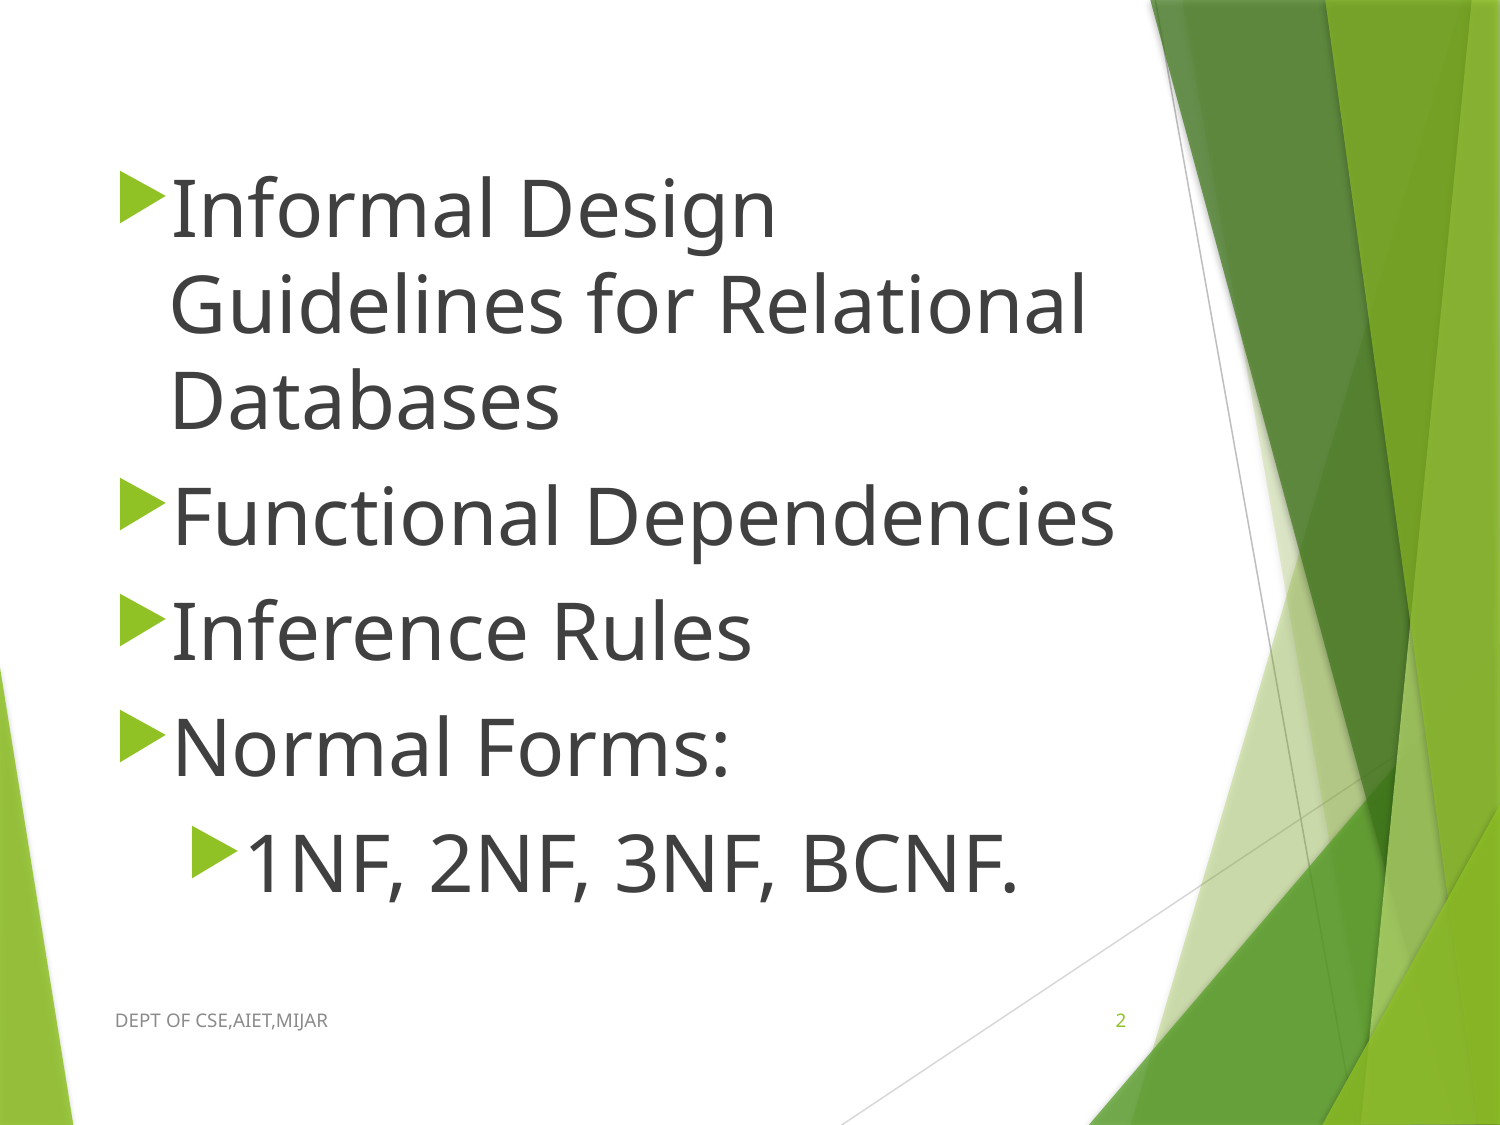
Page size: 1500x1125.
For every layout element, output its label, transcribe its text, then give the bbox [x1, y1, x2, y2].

slide_number 2 [1057, 991, 1142, 1051]
footer DEPT OF CSE,AIET,MIJAR [99, 991, 859, 1051]
list Informal Design Guidelines for Relational Databases Functional Dependencies Inference Rules Normal Forms: 1NF, 2NF, 3NF, BCNF. [99, 149, 1142, 992]
